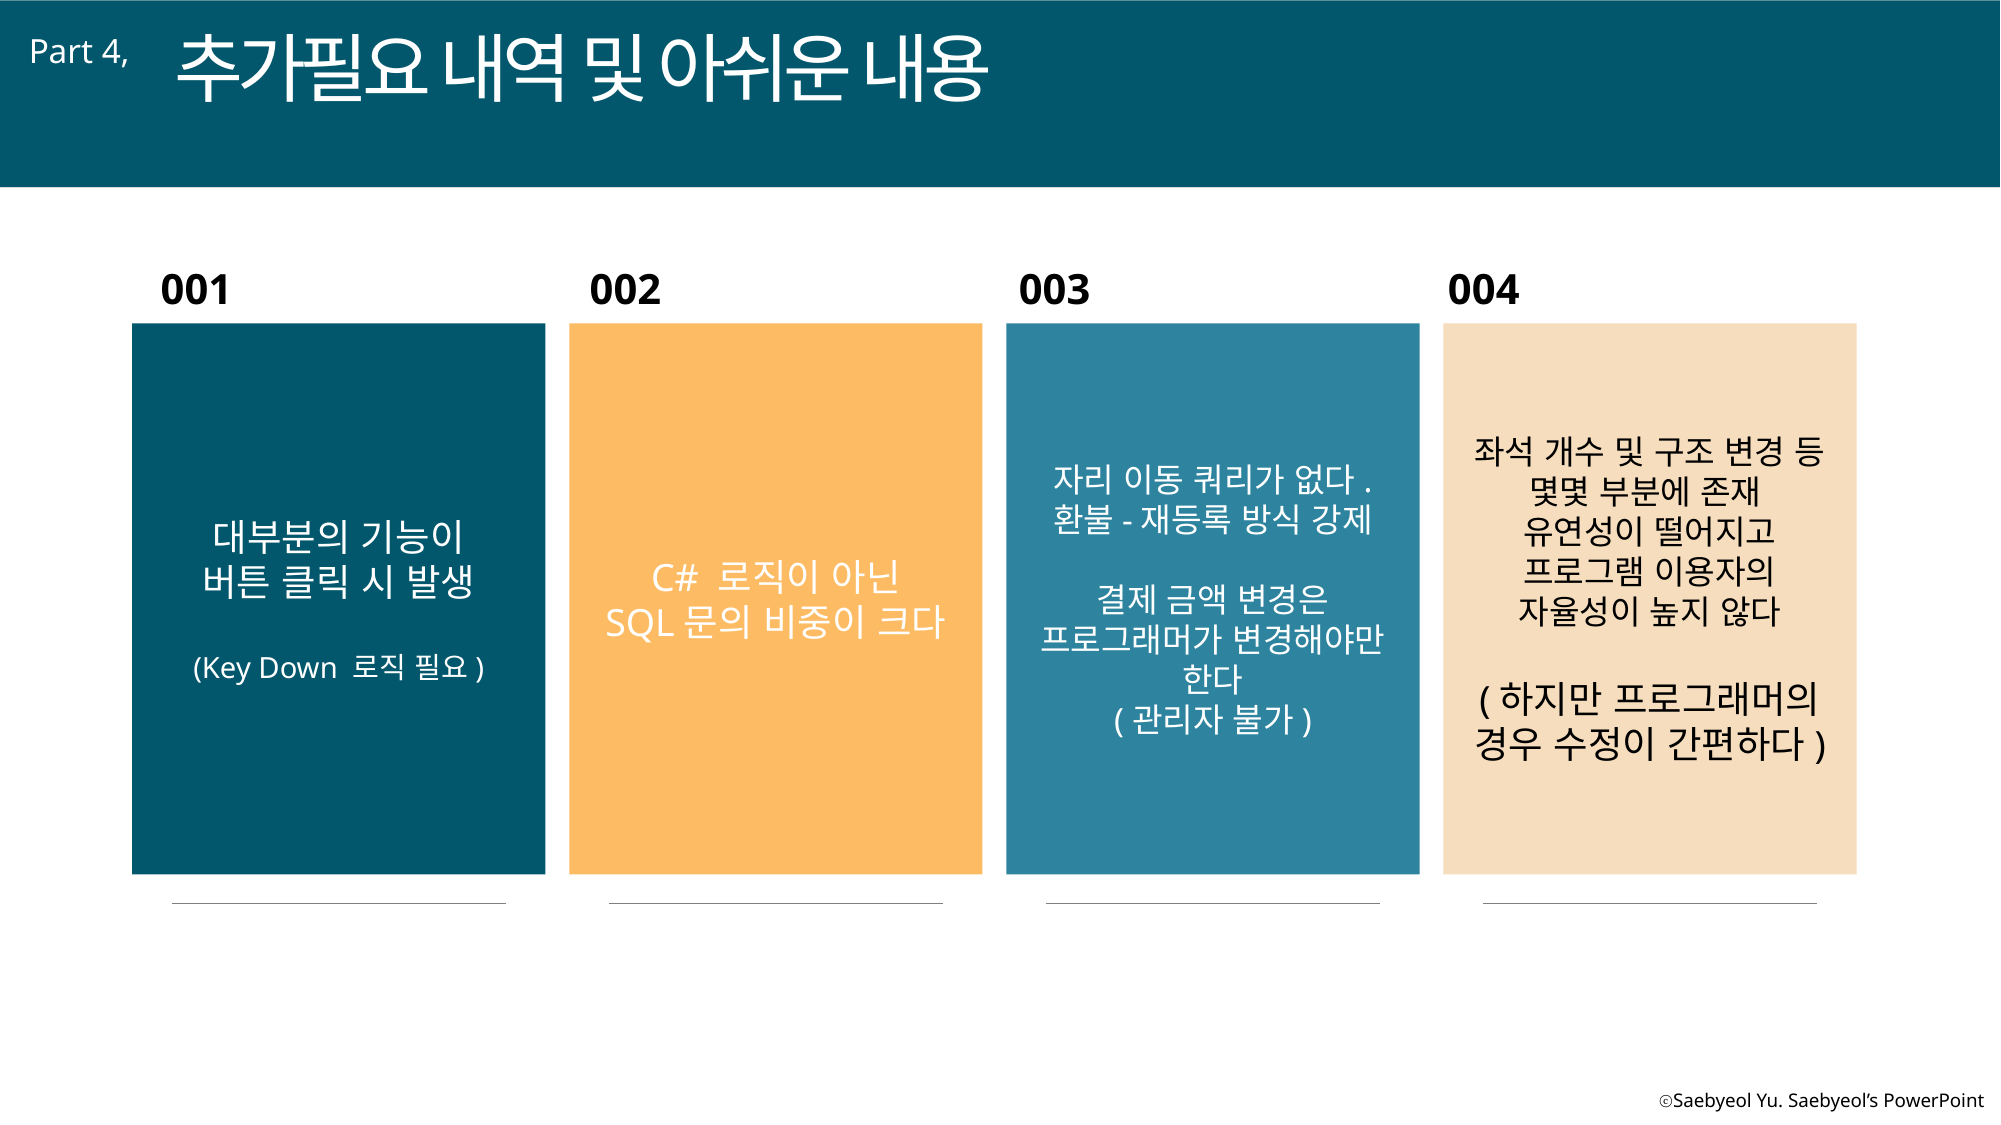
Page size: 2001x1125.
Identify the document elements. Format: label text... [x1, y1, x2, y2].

text_box 대부분의 기능이 버튼 클릭 시 발생 (Key Down 로직 필요) [131, 322, 546, 875]
text_box 002 [575, 255, 710, 321]
text_box 추가필요 내역 및 아쉬운 내용 [159, 13, 1008, 119]
text_box 003 [1004, 255, 1139, 321]
text_box Part 4, [13, 22, 154, 78]
text_box 004 [1433, 255, 1568, 321]
text_box 자리 이동 쿼리가 없다. 환불-재등록 방식 강제 결제 금액 변경은 프로그래머가 변경해야만 한다 (관리자 불가) [1005, 322, 1421, 875]
text_box 001 [145, 255, 555, 321]
text_box 좌석 개수 및 구조 변경 등 몇몇 부분에 존재 유연성이 떨어지고 프로그램 이용자의 자율성이 높지 않다 (하지만 프로그래머의 경우 수정이 간편하다) [1442, 322, 1858, 875]
text_box C# 로직이 아닌 SQL문의 비중이 크다 [568, 322, 983, 875]
text_box [0, 0, 2000, 187]
